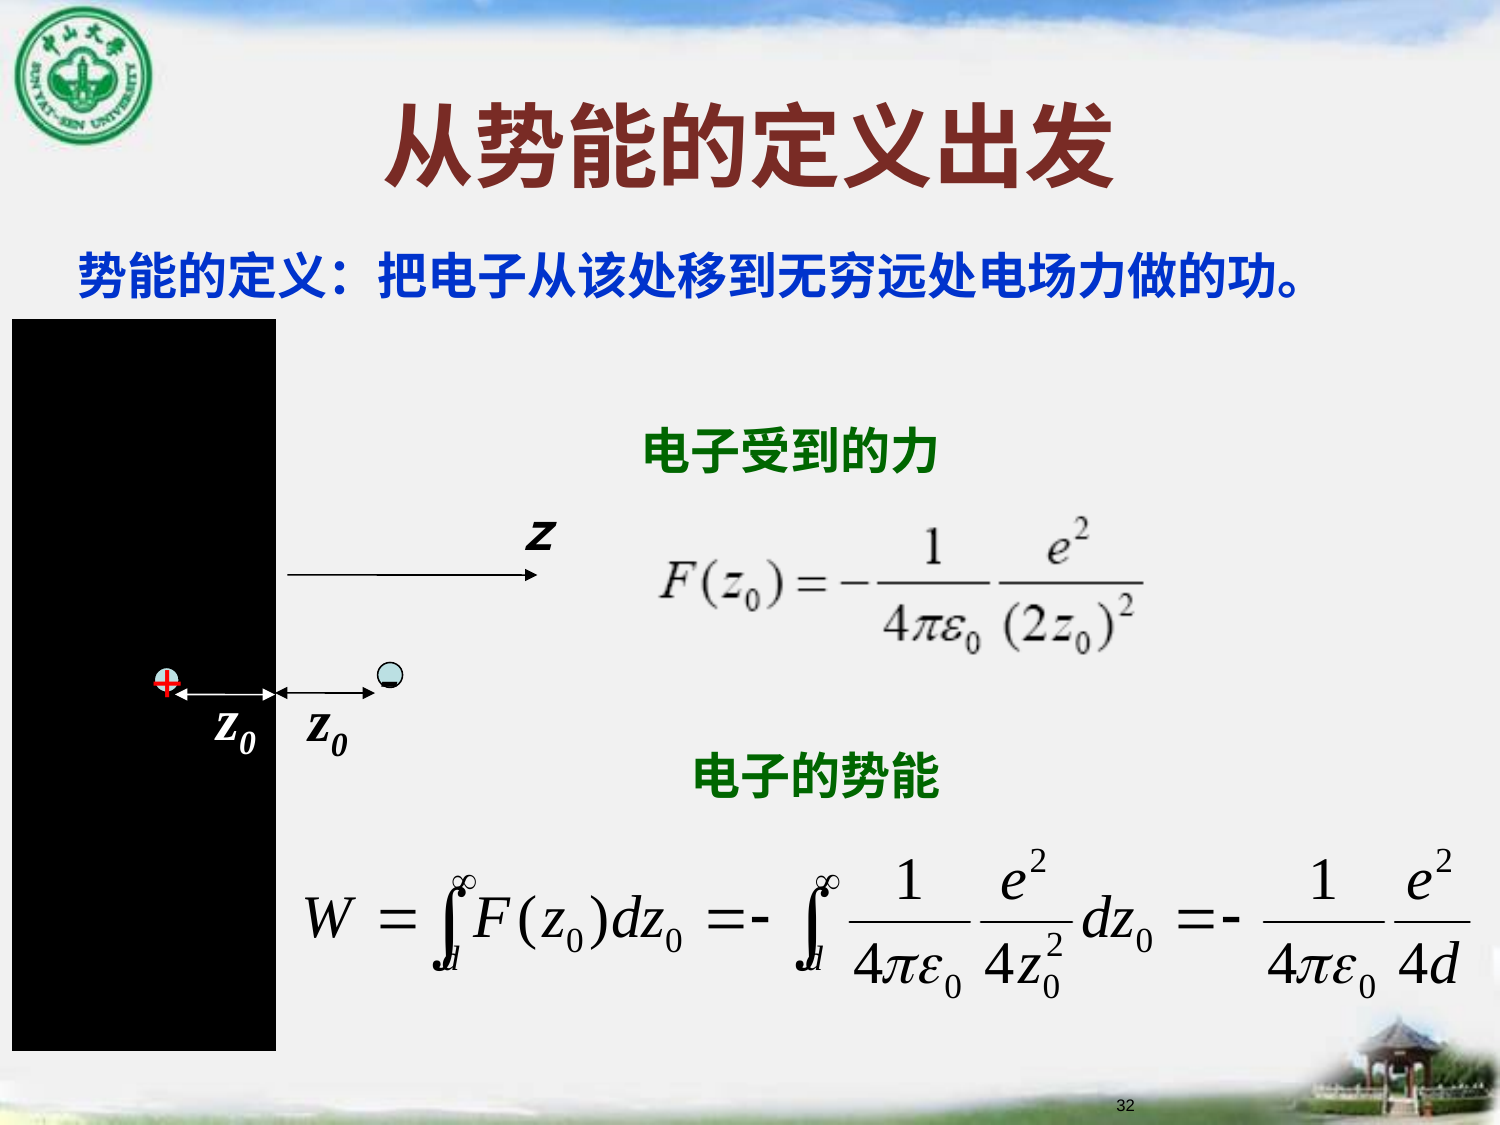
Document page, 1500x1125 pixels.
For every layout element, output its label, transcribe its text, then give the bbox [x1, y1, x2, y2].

picture [0, 0, 1500, 1125]
text_box - [377, 662, 403, 688]
text_box + [154, 667, 180, 693]
list 势能的定义：把电子从该处移到无穷远处电场力做的功。 [62, 237, 1450, 338]
text_box z0 [293, 675, 363, 771]
title 从势能的定义出发 [75, 62, 1425, 225]
text_box z0 [201, 674, 272, 769]
text_box 电子受到的力 [625, 412, 956, 487]
text_box ｚ [498, 493, 578, 568]
text_box [274, 686, 293, 700]
text_box [12, 319, 275, 1050]
text_box 电子的势能 [675, 737, 956, 813]
text_box [287, 568, 538, 582]
text_box [174, 688, 201, 701]
slide_number 32 [1012, 1087, 1151, 1125]
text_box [297, 830, 1483, 1013]
text_box [363, 687, 376, 700]
